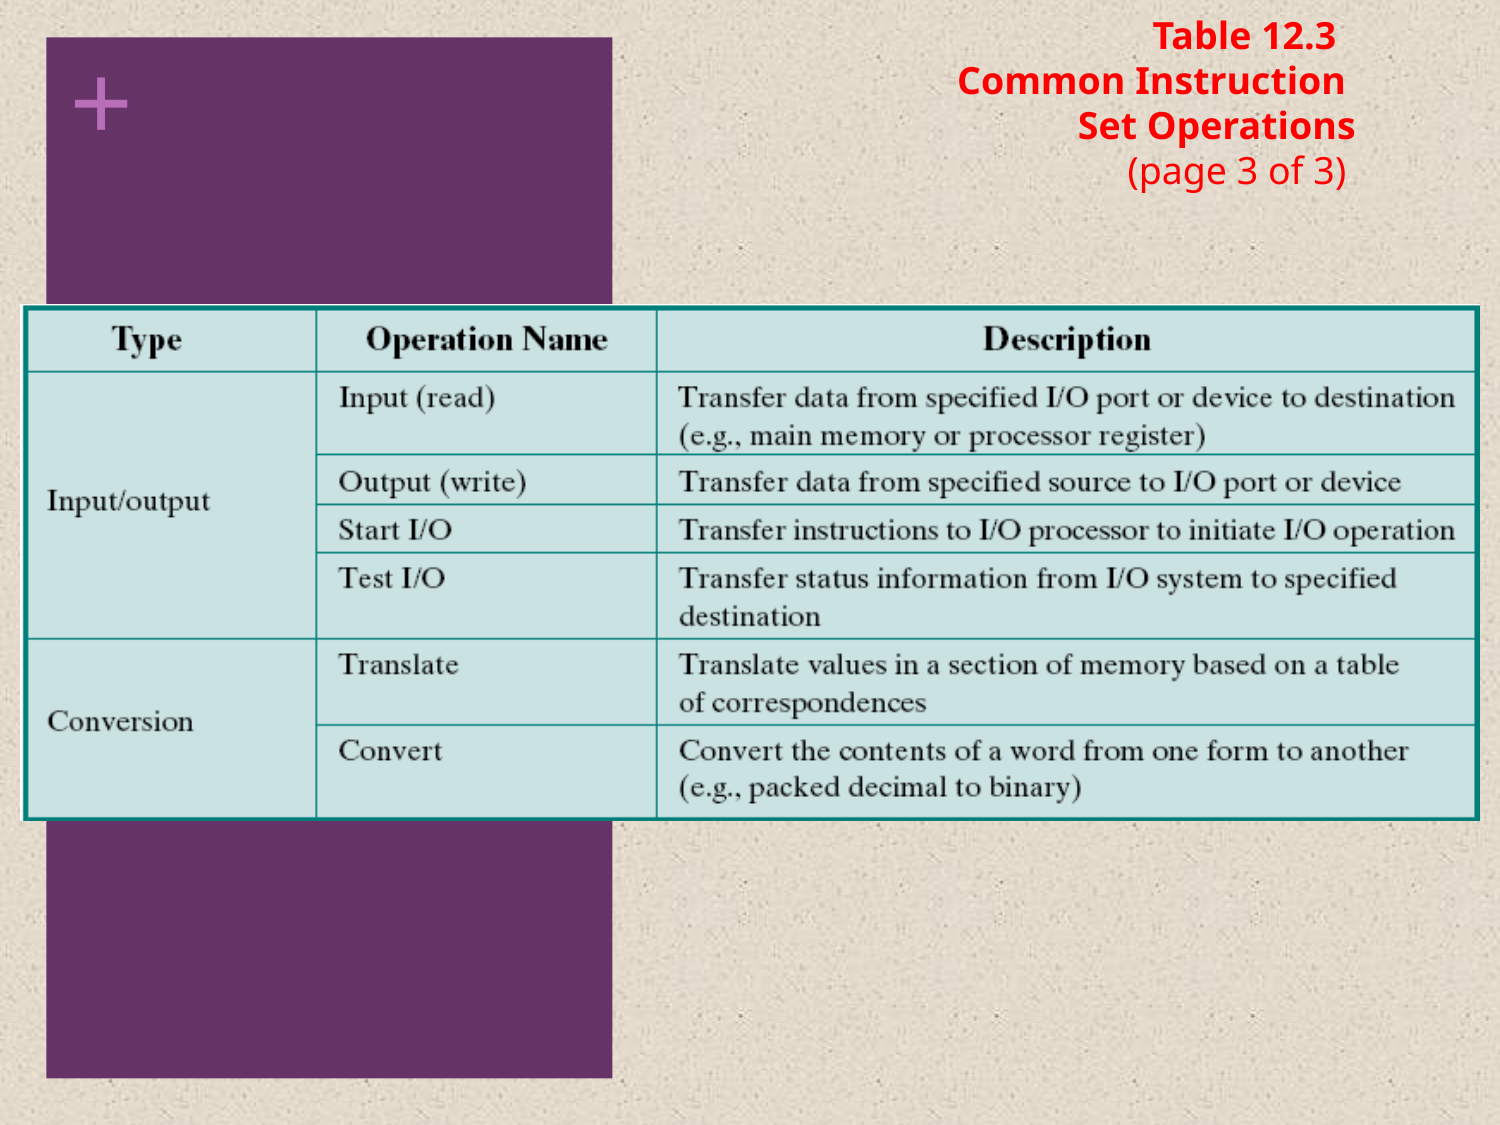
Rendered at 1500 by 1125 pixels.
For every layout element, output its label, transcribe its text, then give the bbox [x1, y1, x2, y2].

text_box [70, 1021, 384, 1097]
title Table 12.3 Common Instruction Set Operations (page 3 of 3) [503, 149, 1372, 200]
picture [0, 0, 1500, 1125]
text_box [512, 1021, 988, 1097]
